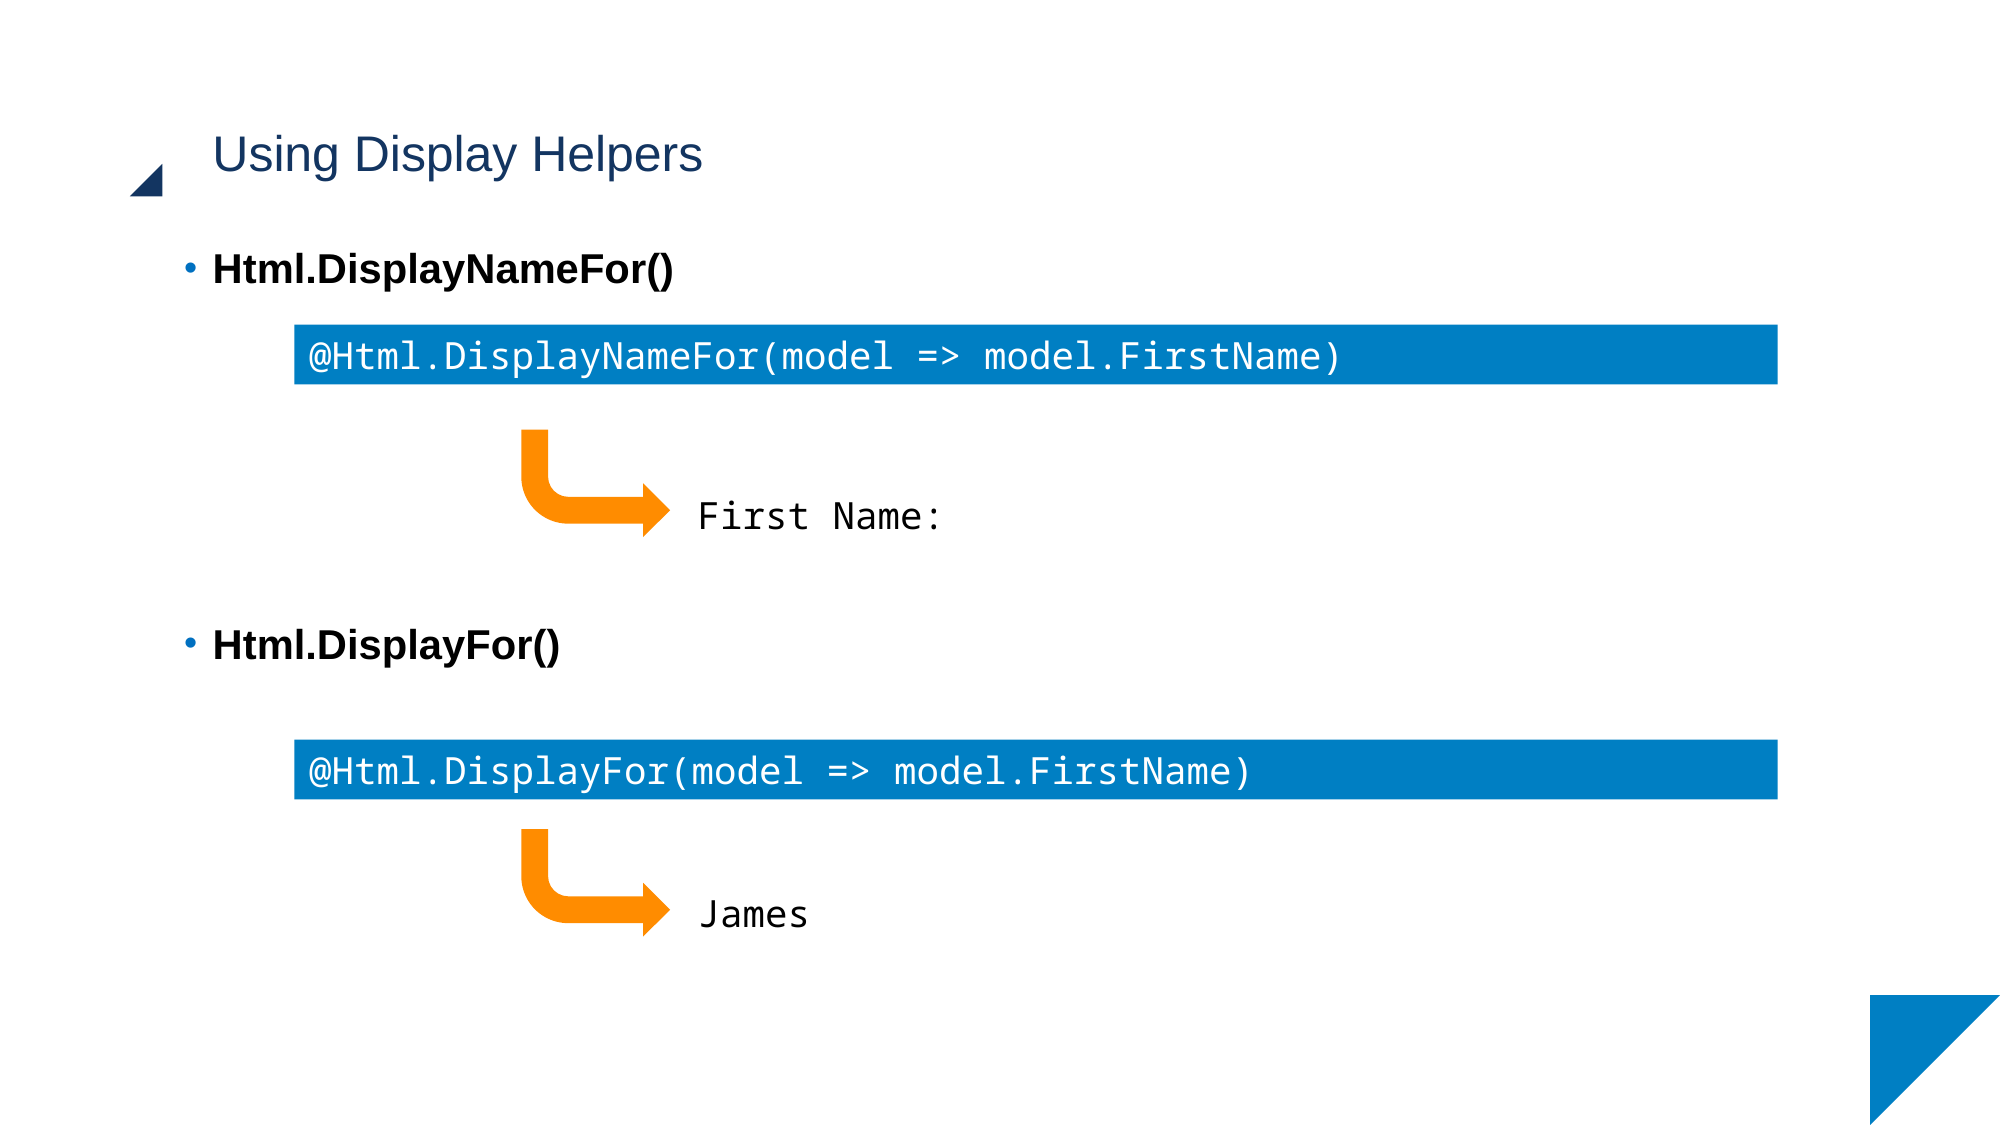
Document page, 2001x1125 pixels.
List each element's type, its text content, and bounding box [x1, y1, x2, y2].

text_box @Html.DisplayNameFor(model => model.FirstName) [293, 324, 1779, 385]
text_box Html.DisplayNameFor() Html.DisplayFor() [169, 234, 1809, 1012]
text_box [520, 828, 672, 940]
text_box James [682, 882, 1832, 944]
title Using Display Helpers [212, 118, 1831, 331]
text_box First Name: [682, 484, 1832, 546]
text_box [520, 428, 672, 540]
text_box @Html.DisplayFor(model => model.FirstName) [293, 739, 1779, 800]
